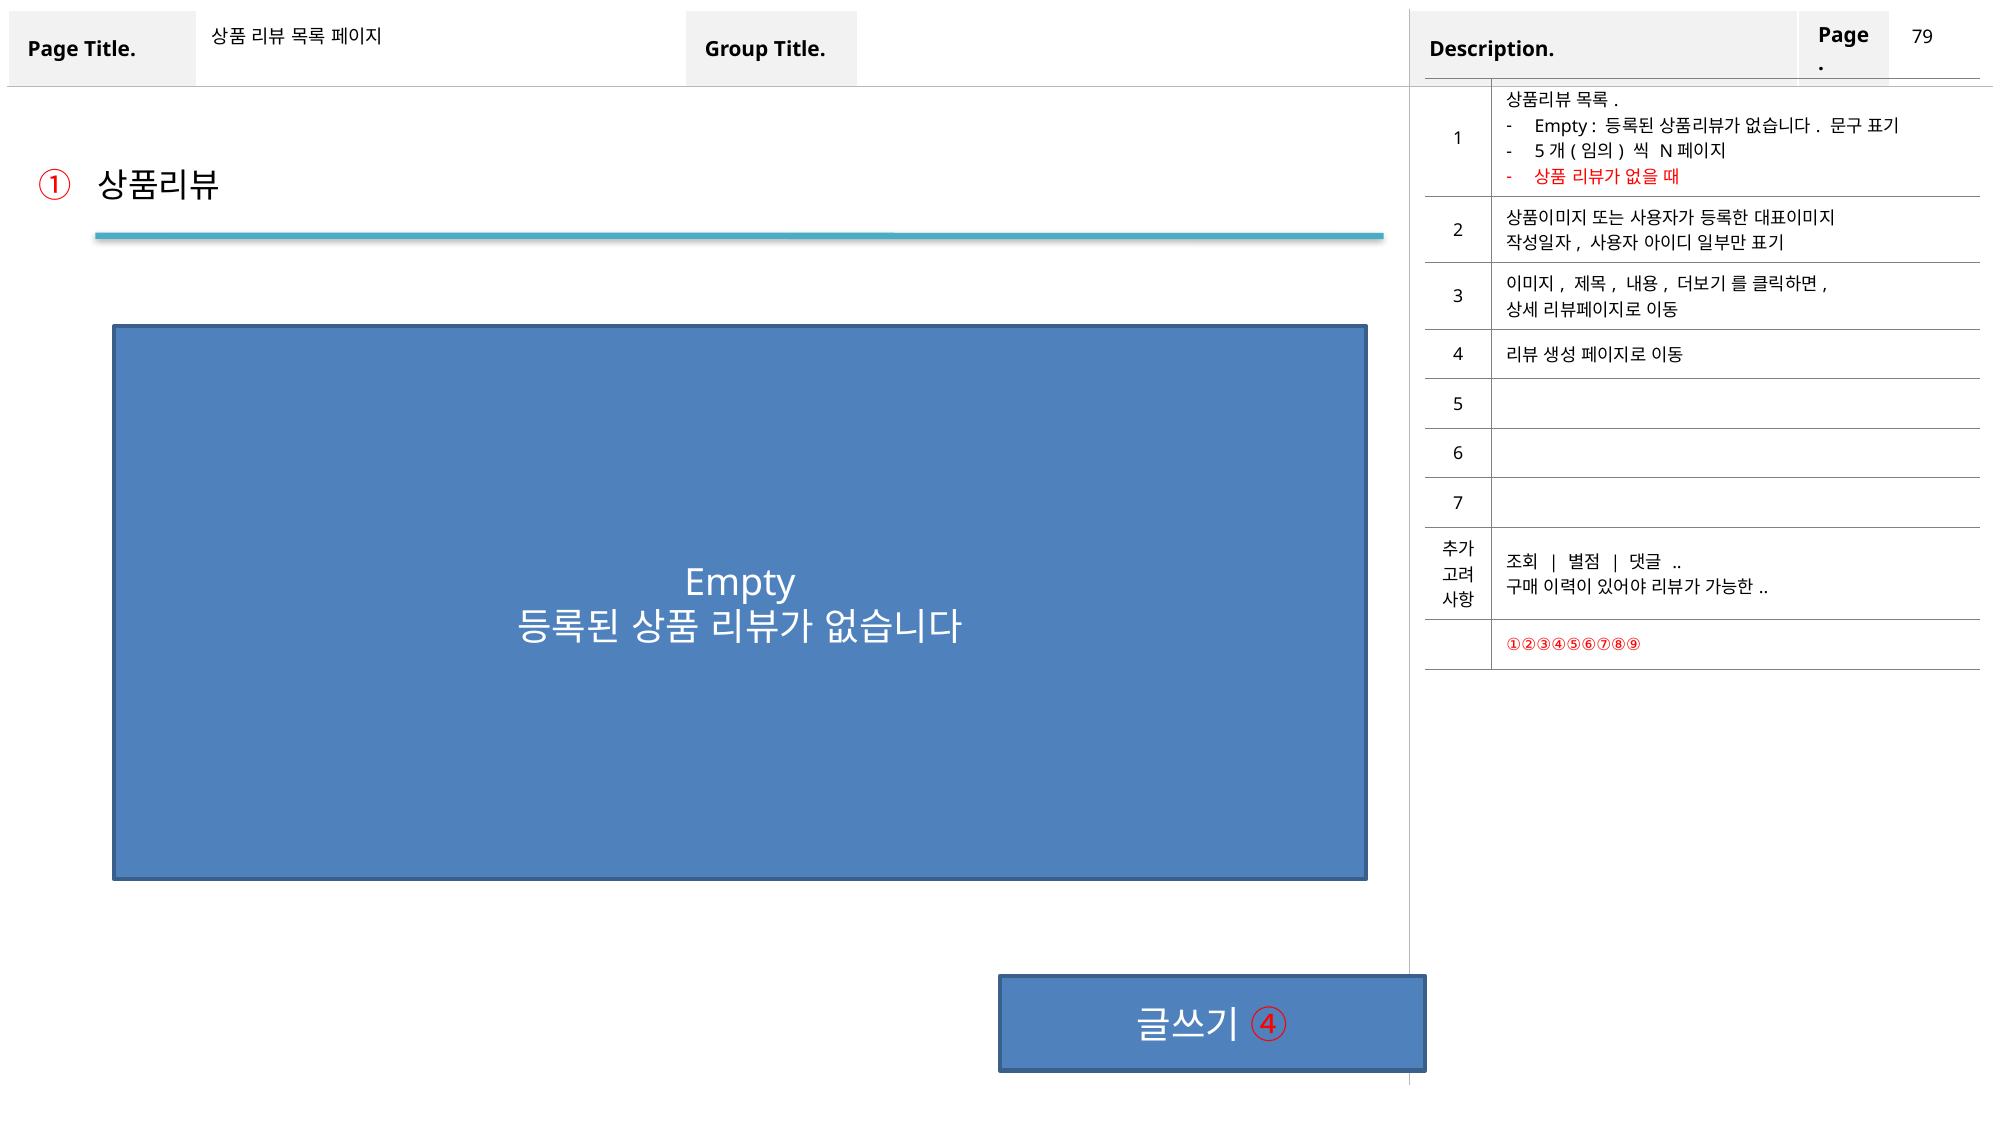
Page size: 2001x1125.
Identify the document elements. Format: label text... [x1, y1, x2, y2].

table_cell [1492, 429, 1980, 477]
text_box 81 [1896, 17, 2000, 58]
text_box ① 상품리뷰 [23, 156, 459, 212]
table_cell [1425, 620, 1491, 669]
table_cell 추가 고려 사항 [1425, 528, 1491, 619]
table_cell 3 [1425, 263, 1491, 329]
table_cell 7 [1425, 478, 1491, 527]
table_cell 상품이미지 또는 사용자가 등록한 대표이미지 작성일자, 사용자 아이디 일부만 표기 [1492, 197, 1980, 262]
table_cell [1492, 379, 1980, 428]
table_cell 리뷰 생성 페이지로 이동 [1492, 330, 1980, 378]
table_header 1 [1425, 79, 1491, 196]
table_cell 4 [1425, 330, 1491, 378]
table_header 상품리뷰 목록. Empty : 등록된 상품리뷰가 없습니다. 문구 표기 5개(임의) 씩 N페이지 상품 리뷰가 없을 때 [1492, 79, 1980, 196]
table_cell 6 [1425, 429, 1491, 477]
text_box Empty 등록된 상품 리뷰가 없습니다 [112, 324, 1368, 881]
table_cell [1492, 478, 1980, 527]
table_cell ①②③④⑤⑥⑦⑧⑨ [1492, 620, 1980, 669]
table_cell 조회 | 별점 | 댓글 .. 구매 이력이 있어야 리뷰가 가능한.. [1492, 528, 1980, 619]
list 상품 리뷰 목록 페이지 [196, 18, 684, 55]
table_cell 2 [1425, 197, 1491, 262]
table_cell 5 [1425, 379, 1491, 428]
text_box 글쓰기 ④ [998, 974, 1427, 1073]
table_cell 이미지, 제목, 내용, 더보기 를 클릭하면, 상세 리뷰페이지로 이동 [1492, 263, 1980, 329]
